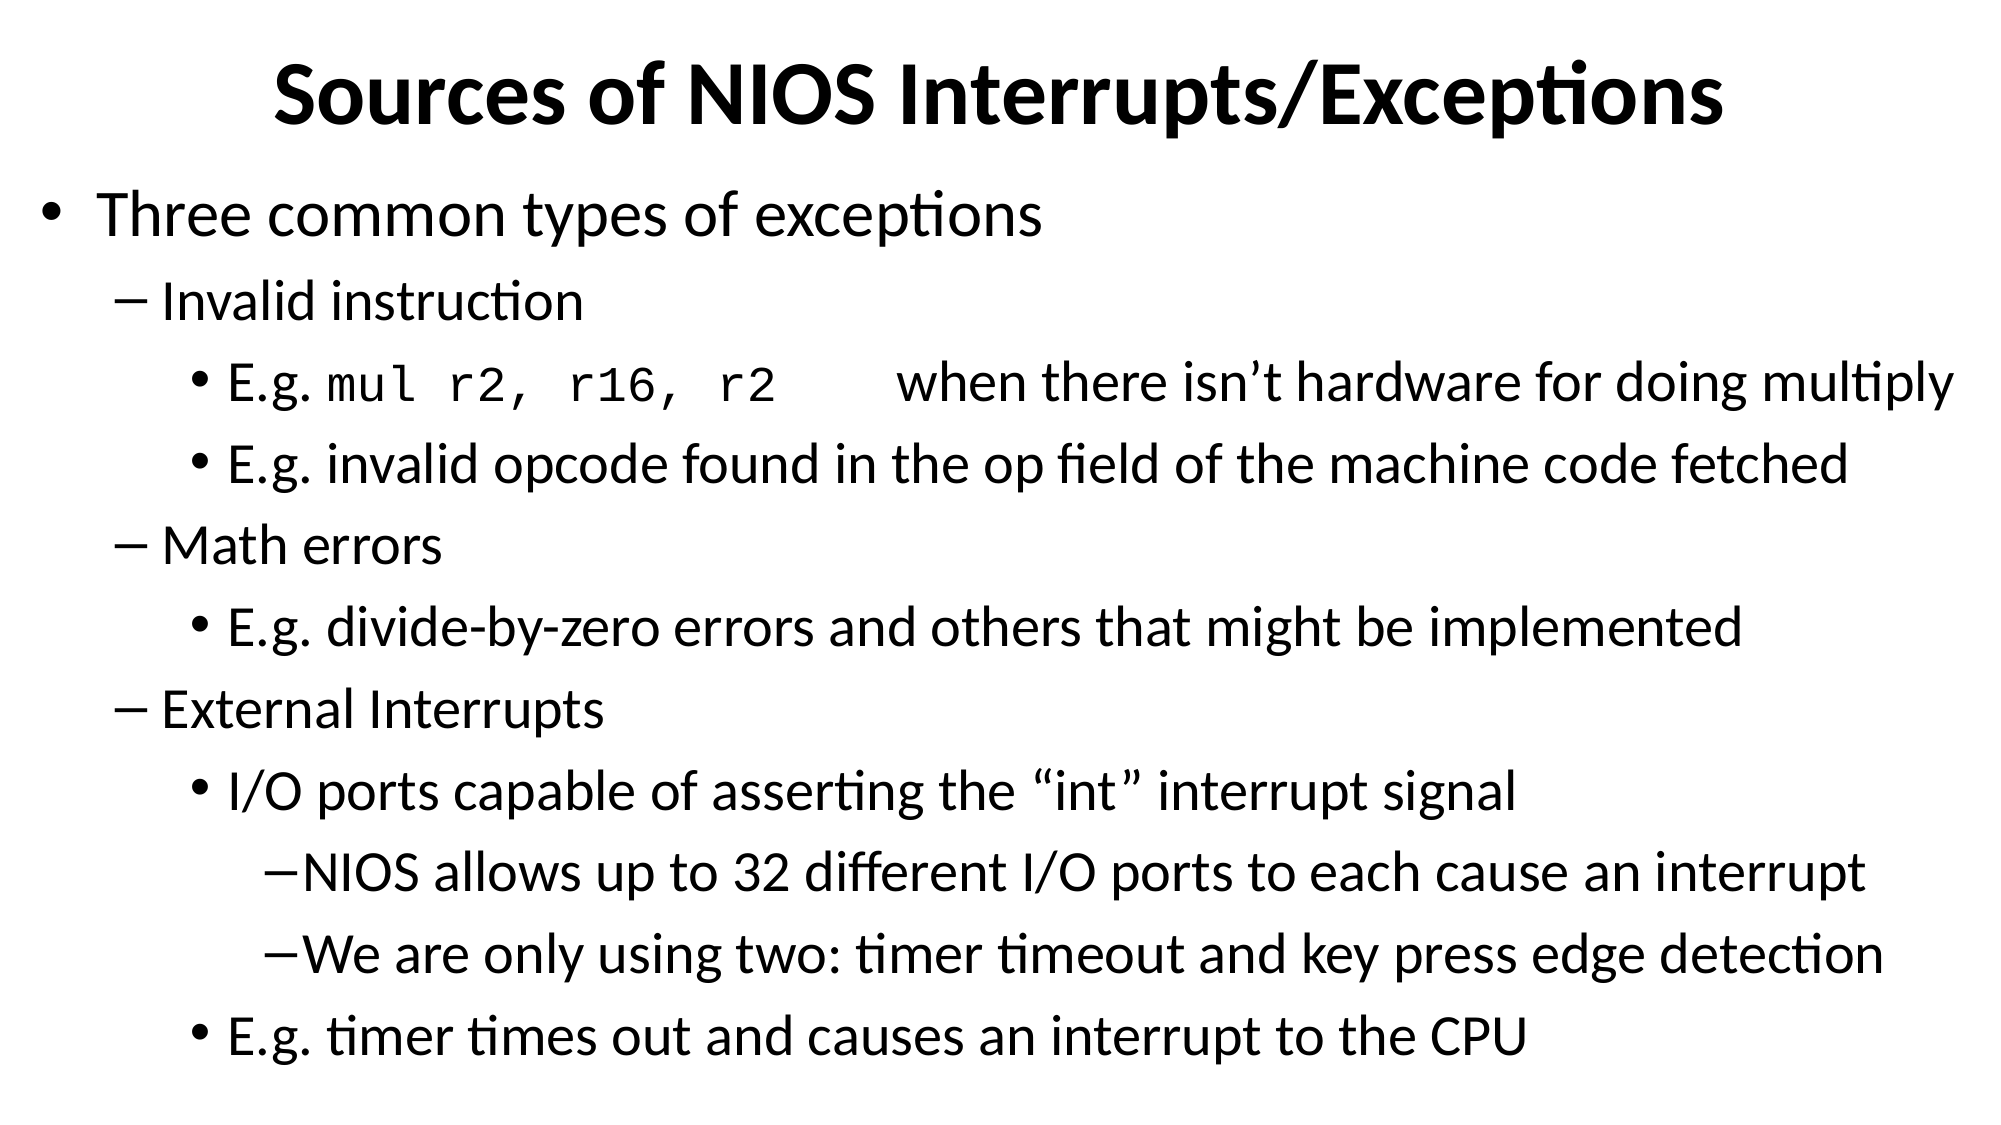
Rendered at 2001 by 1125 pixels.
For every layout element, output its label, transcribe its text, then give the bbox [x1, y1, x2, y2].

title Sources of NIOS Interrupts/Exceptions [99, 12, 1900, 162]
list Three common types of exceptions Invalid instruction E.g. mul r2, r16, r2 when there isn’t hardware for doing multiply E.g. invalid opcode found in the op field of the machine code fetched Math errors E.g. divide-by-zero errors and others that might be implemented External Interrupts I/O ports capable of asserting the “int” interrupt signal NIOS allows up to 32 different I/O ports to each cause an interrupt We are only using two: timer timeout and key press edge detection E.g. timer times out and causes an interrupt to the CPU [24, 162, 1988, 1113]
